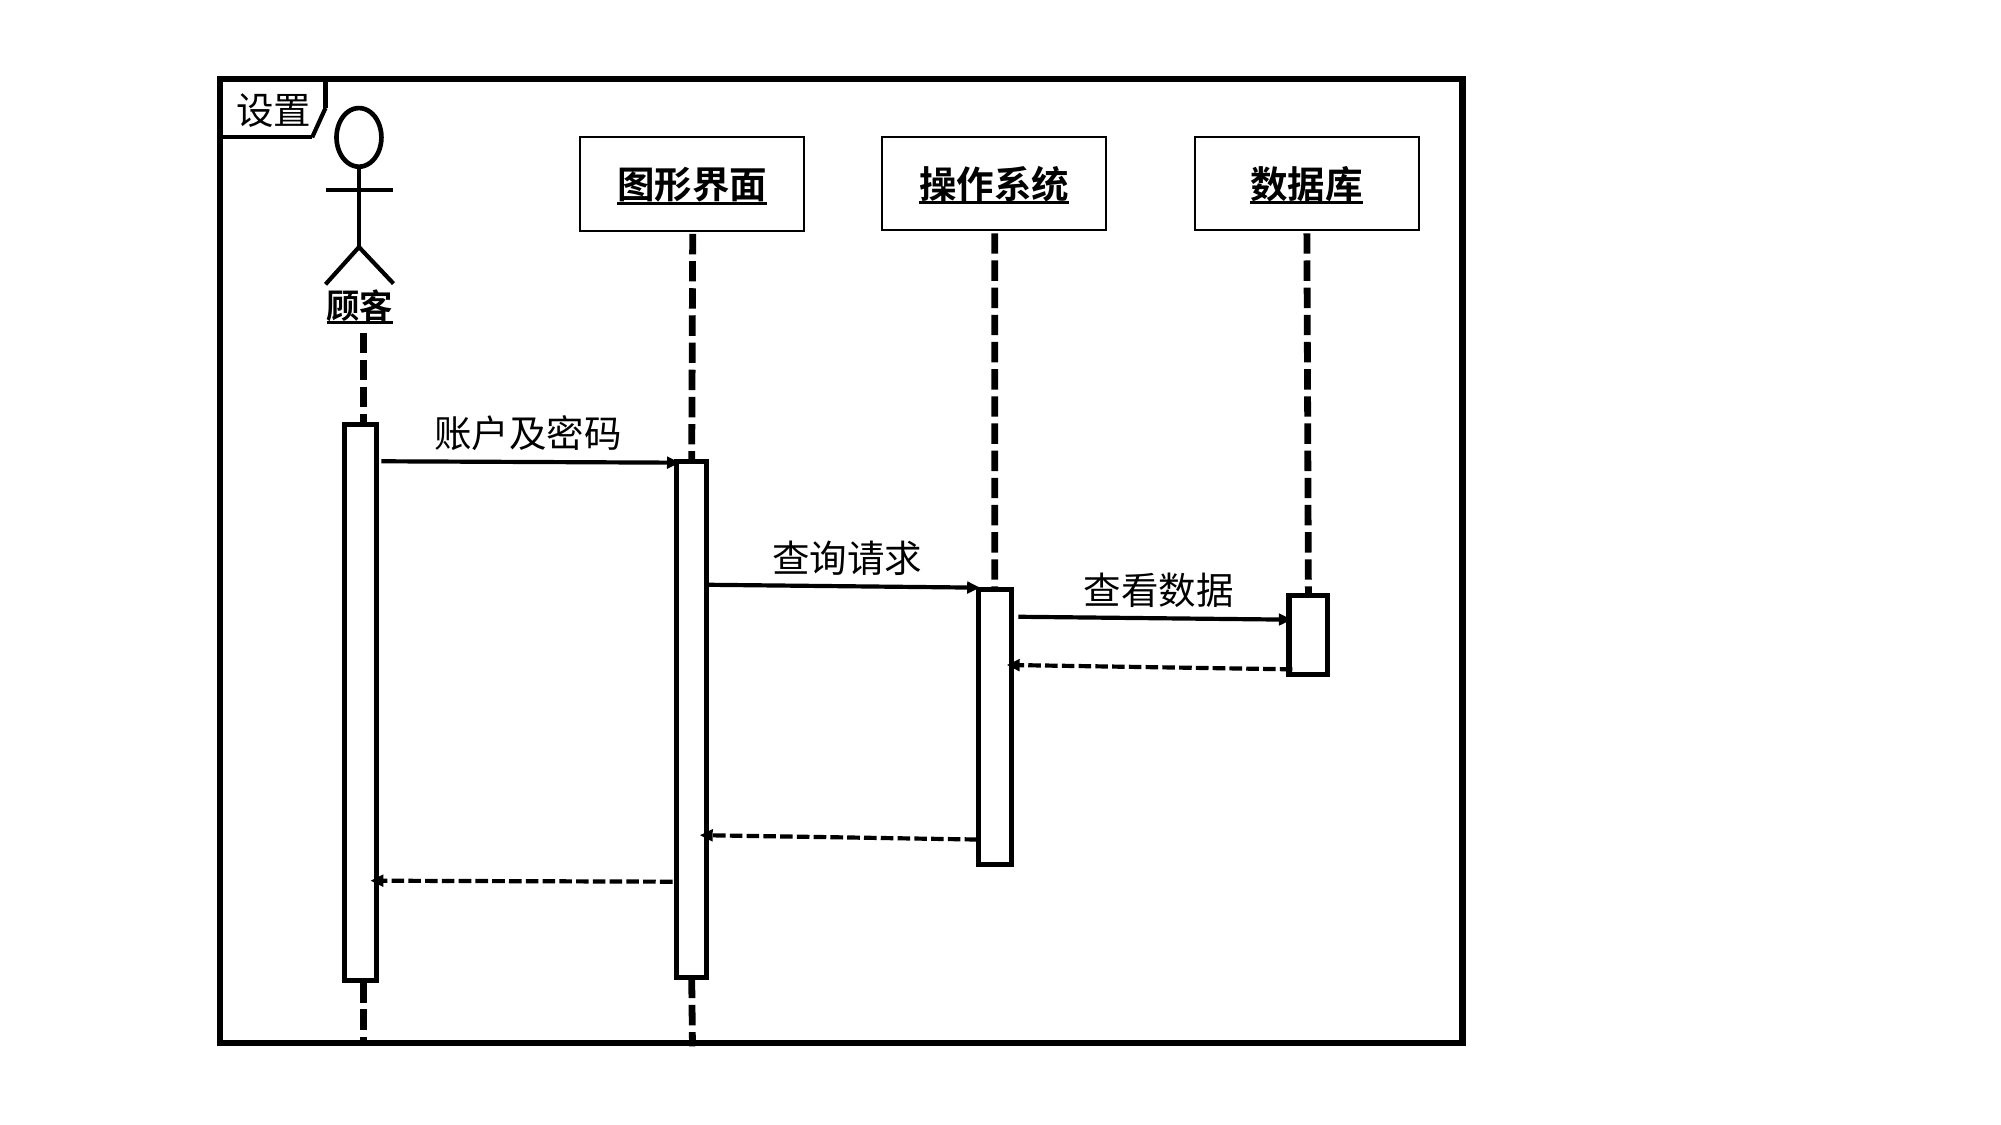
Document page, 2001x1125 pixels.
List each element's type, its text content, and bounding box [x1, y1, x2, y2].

text_box 操作系统 [881, 136, 1107, 231]
text_box [219, 78, 1463, 1044]
text_box 图形界面 [579, 136, 805, 232]
text_box [676, 460, 708, 979]
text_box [1007, 559, 1311, 621]
text_box [343, 423, 377, 982]
text_box [1288, 594, 1329, 676]
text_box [695, 527, 999, 589]
text_box [977, 588, 1013, 865]
text_box 账户及密码 [376, 402, 680, 462]
text_box 数据库 [1194, 136, 1420, 231]
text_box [312, 107, 326, 138]
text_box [700, 835, 978, 840]
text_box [312, 107, 415, 334]
text_box 设置 [221, 79, 340, 137]
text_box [1007, 664, 1293, 670]
